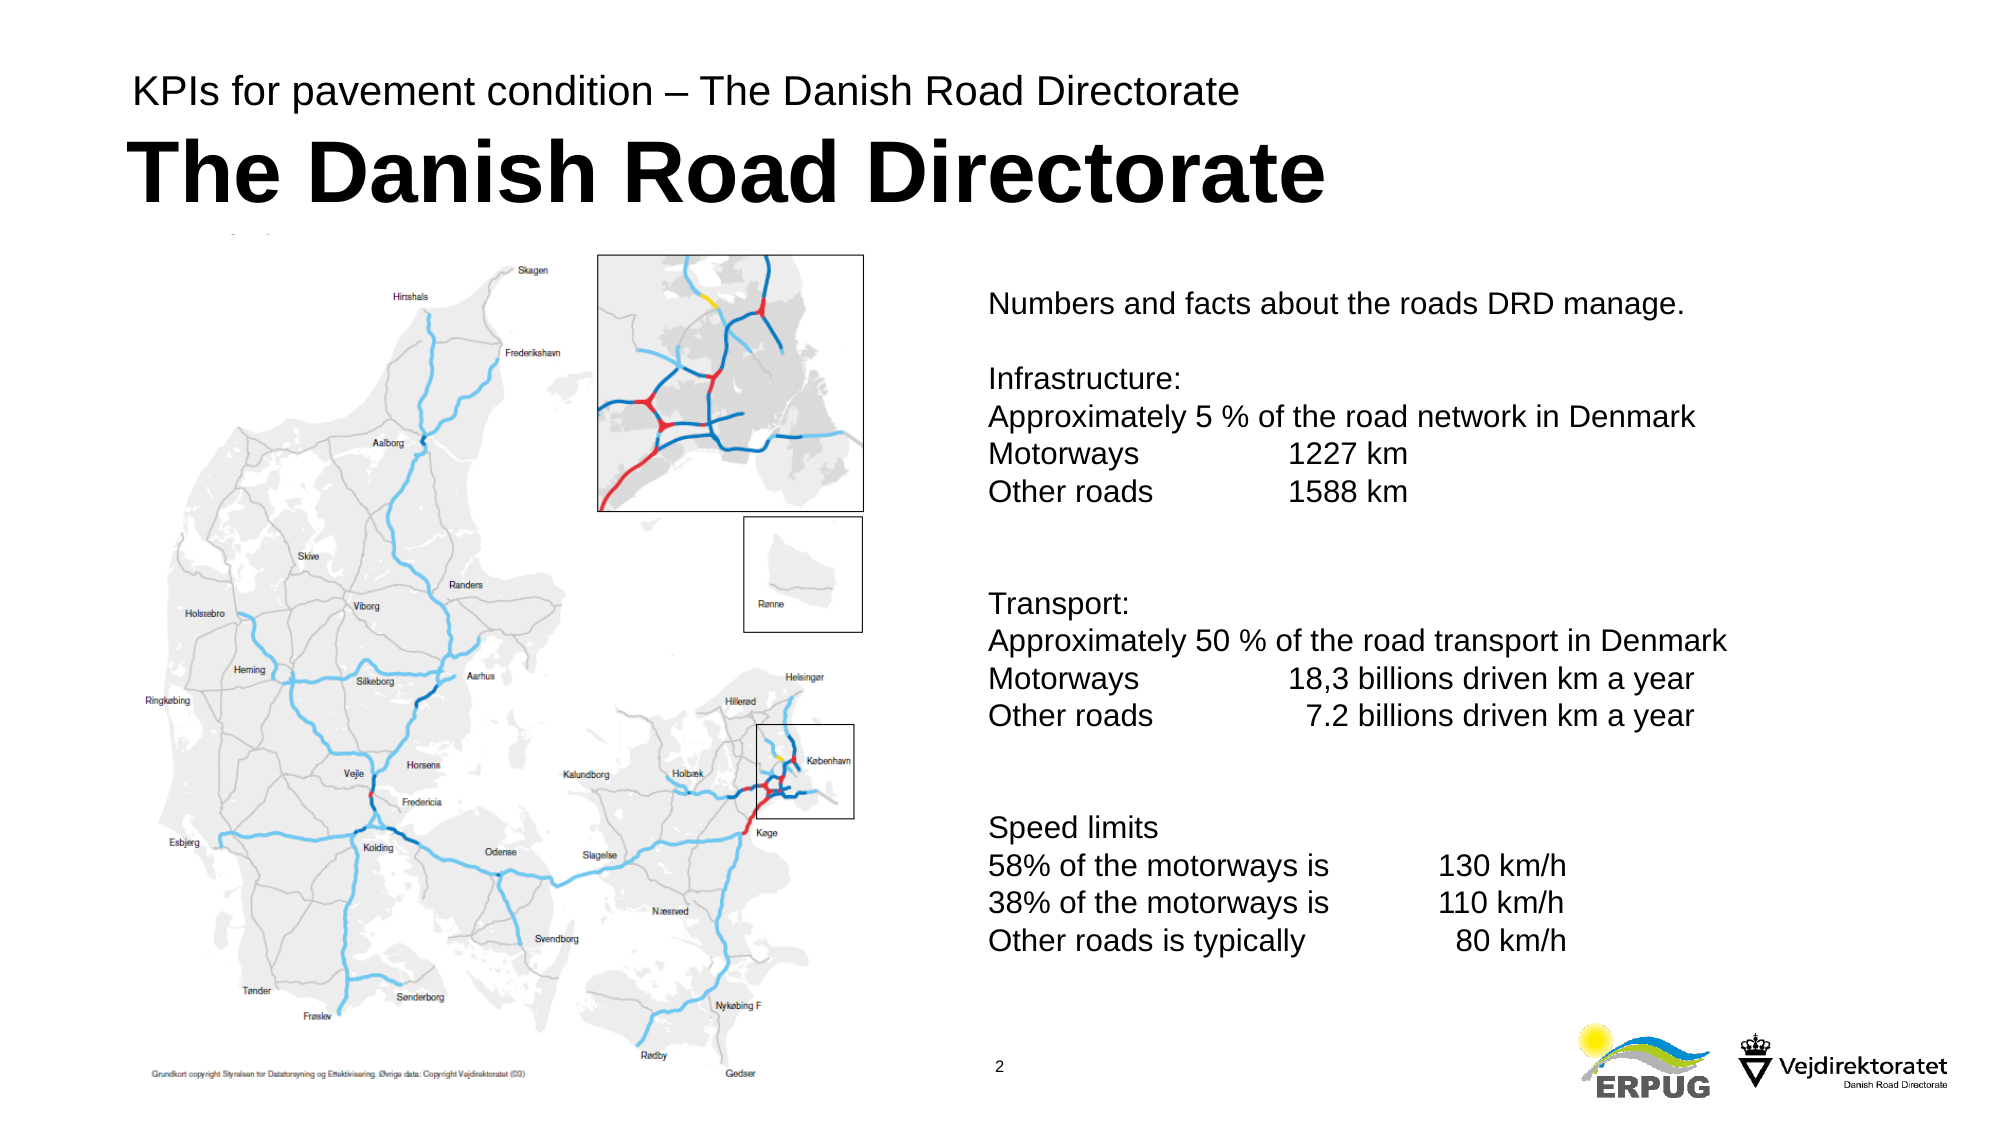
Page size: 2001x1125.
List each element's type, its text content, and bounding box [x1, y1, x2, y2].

picture [1738, 1033, 1947, 1088]
title The Danish Road Directorate [126, 113, 1868, 222]
picture [1578, 1022, 1710, 1098]
list KPIs for pavement condition – The Danish Road Directorate [132, 42, 1868, 114]
slide_number 2 [944, 1036, 1055, 1097]
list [126, 234, 883, 1079]
text_box Numbers and facts about the roads DRD manage. Infrastructure: Approximately 5 % of the road network in Denmark Motorways 1227 km Other roads 1588 km Transport: Approximately 50 % of the road transport in Denmark Motorways 18,3 billions driven km a year Other roads 7.2 billions driven km a year Speed limits 58% of the motorways is 130 km/h 38% of the motorways is 110 km/h Other roads is typically 80 km/h [988, 283, 1780, 996]
